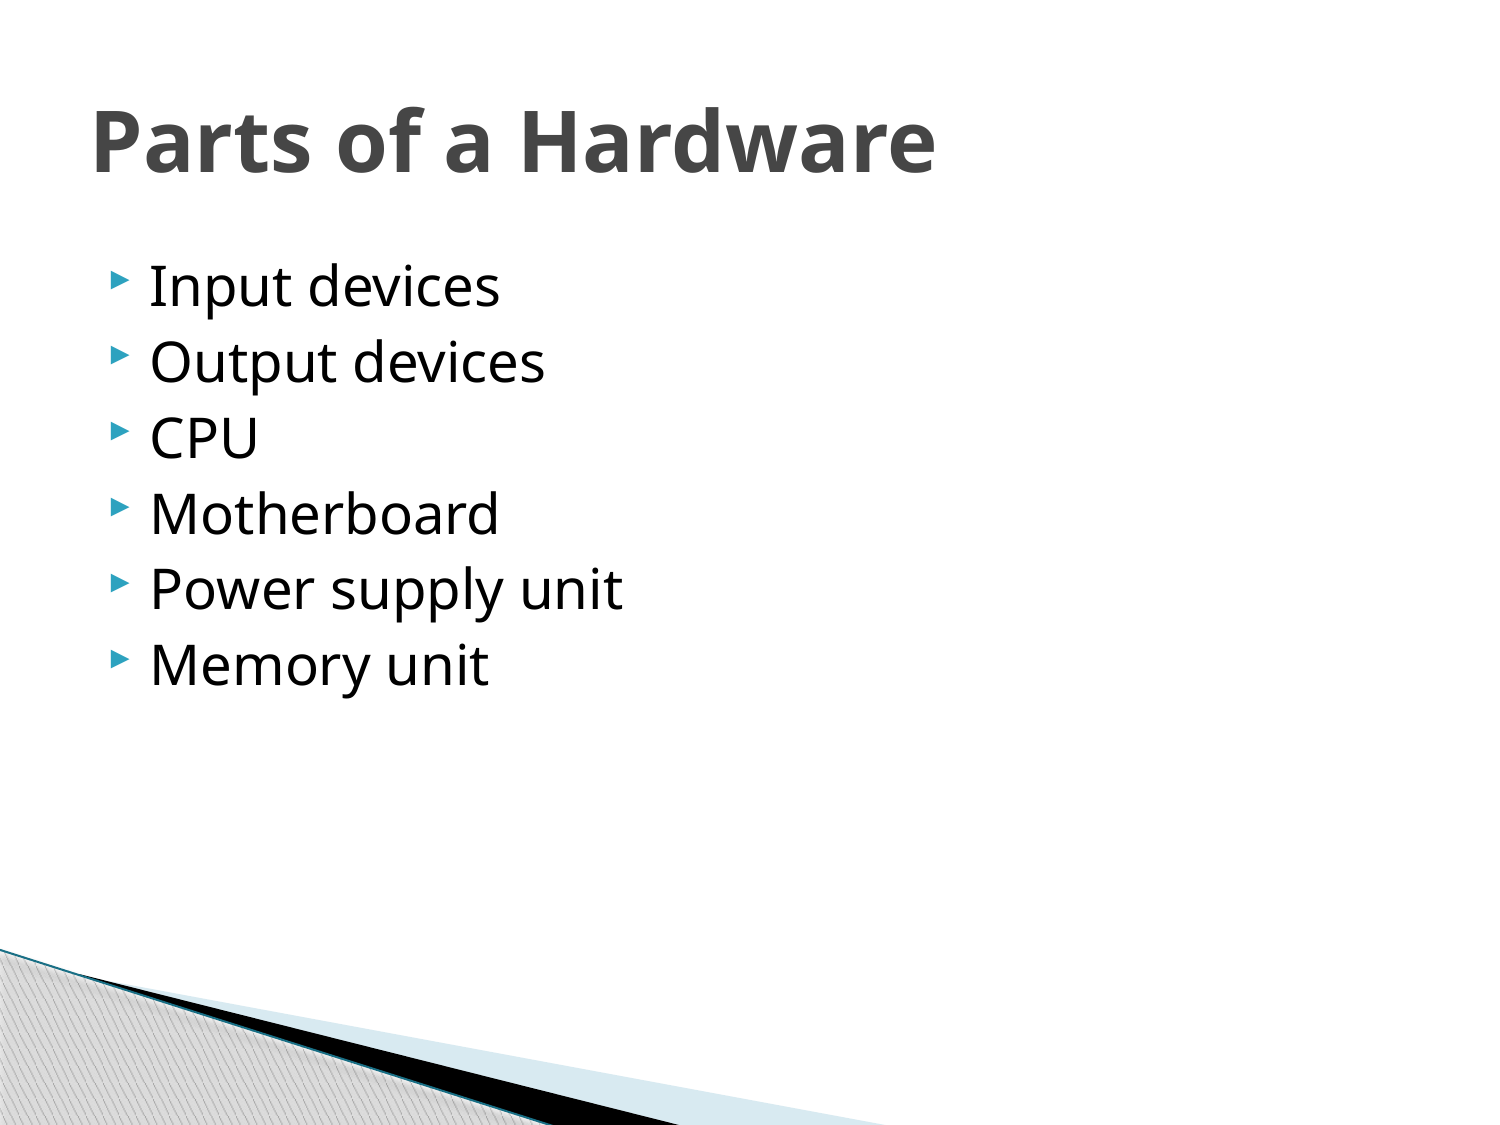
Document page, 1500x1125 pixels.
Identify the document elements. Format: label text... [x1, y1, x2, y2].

title Parts of a Hardware [75, 45, 1425, 233]
list Input devices Output devices CPU Motherboard Power supply unit Memory unit [75, 243, 1425, 986]
